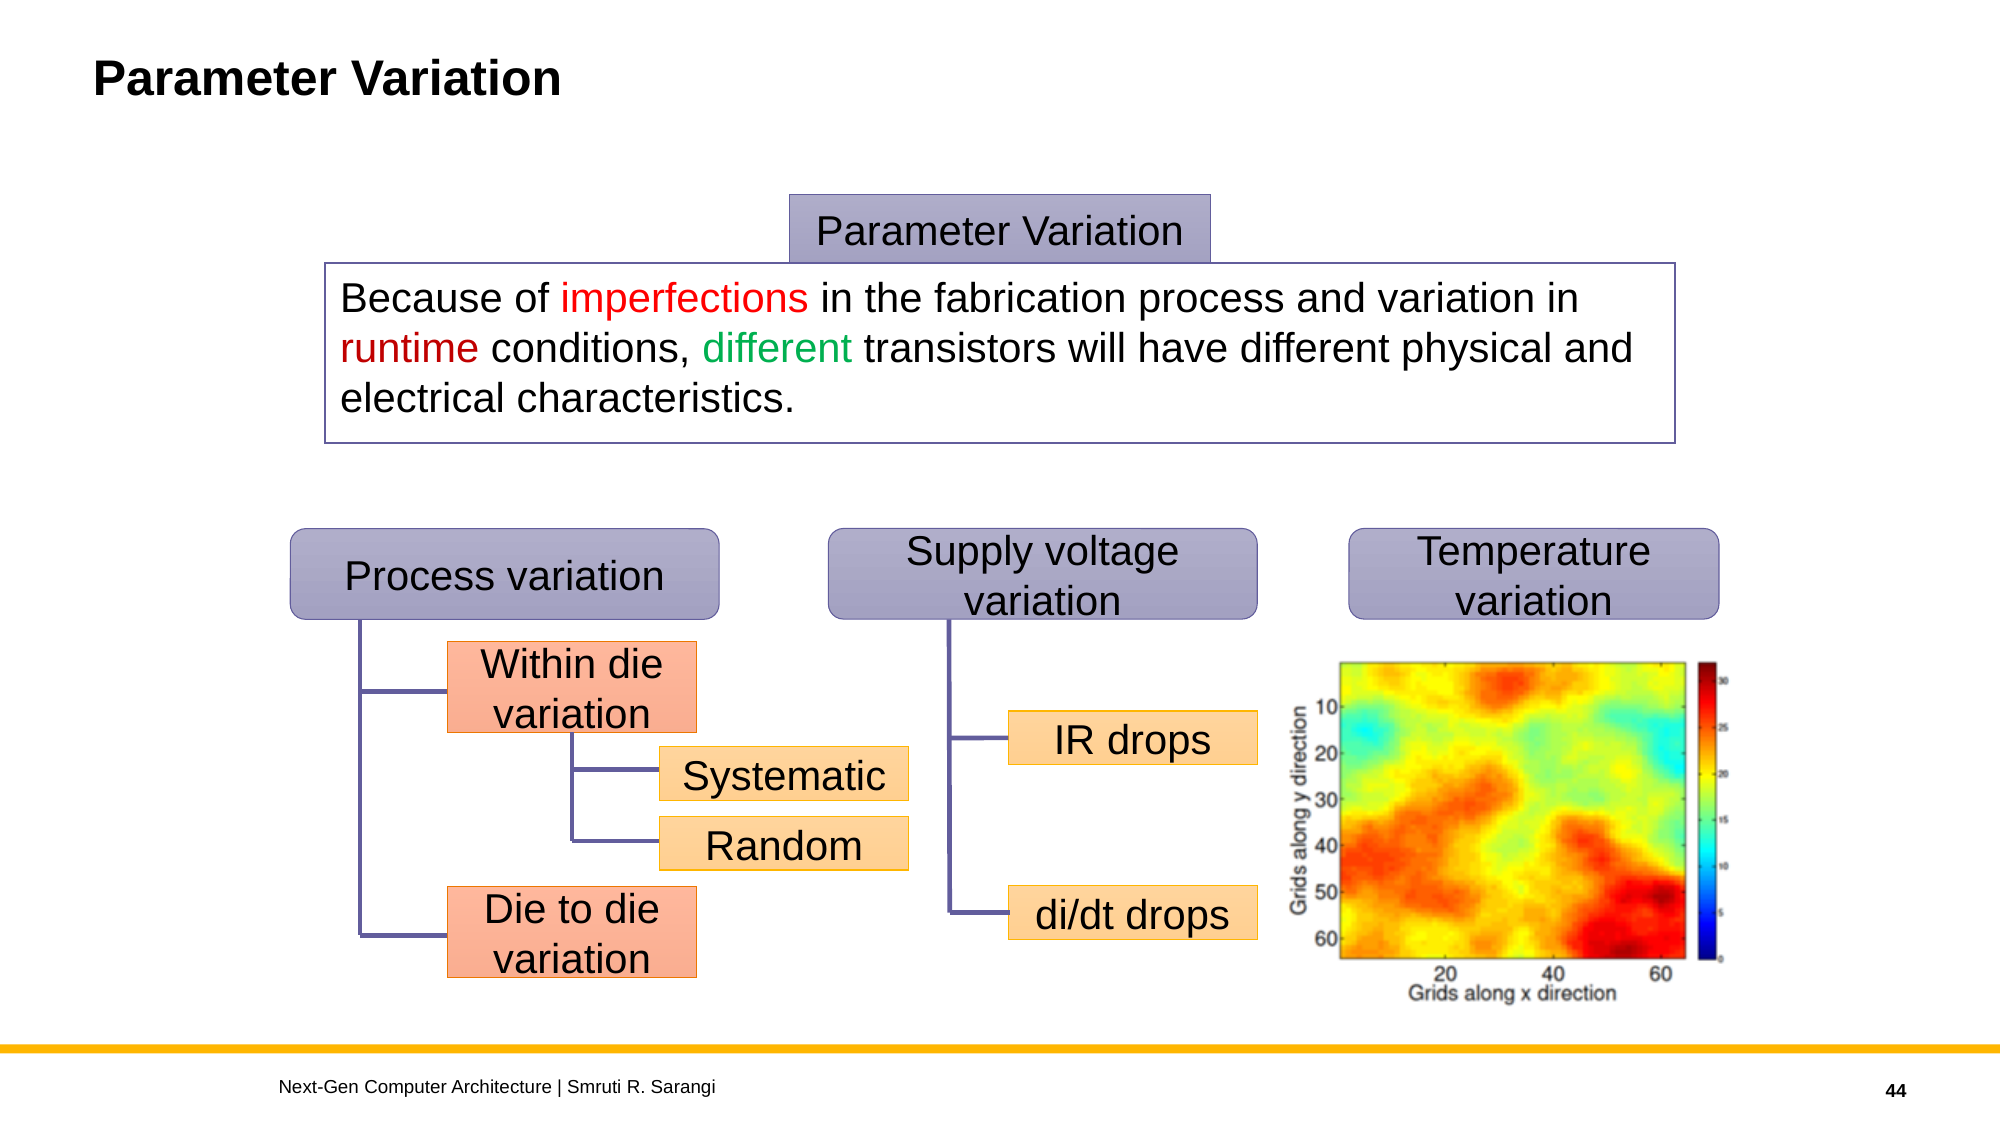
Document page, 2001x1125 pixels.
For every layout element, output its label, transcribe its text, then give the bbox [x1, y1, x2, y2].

text_box Process variation [289, 528, 720, 620]
text_box di/dt drops [1008, 885, 1258, 940]
footer Next-Gen Computer Architecture | Smruti R. Sarangi [263, 1067, 1464, 1105]
text_box IR drops [1008, 710, 1258, 765]
title Parameter Variation [78, 45, 1578, 180]
slide_number 44 [1711, 1071, 1922, 1109]
list Because of imperfections in the fabrication process and variation in runtime conditions, different transistors will have different physical and electrical characteristics. [324, 262, 1676, 444]
text_box Die to die variation [447, 886, 697, 978]
text_box Supply voltage variation [827, 527, 1258, 620]
text_box Parameter Variation [789, 194, 1211, 263]
picture [1285, 652, 1754, 1022]
text_box Within die variation [447, 641, 697, 733]
text_box Temperature variation [1348, 527, 1720, 620]
text_box Random [659, 816, 909, 871]
text_box Systematic [659, 746, 909, 801]
